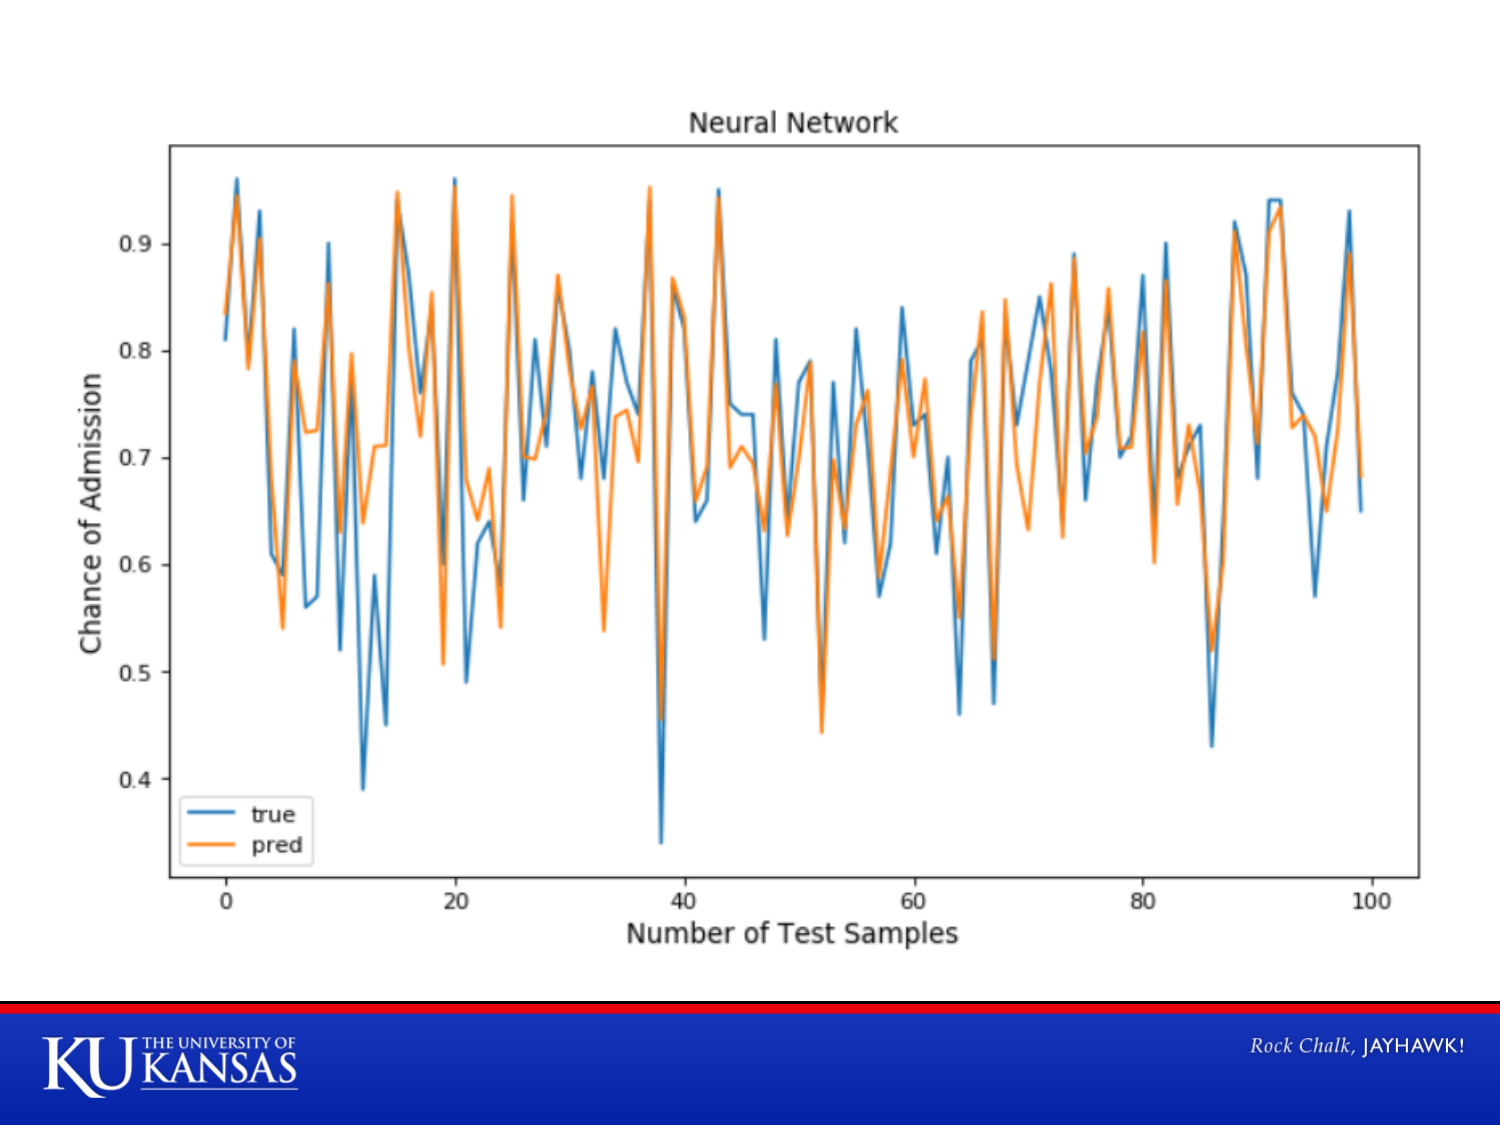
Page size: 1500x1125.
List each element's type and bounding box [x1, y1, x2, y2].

picture [57, 92, 1443, 957]
picture [0, 1001, 1500, 1125]
